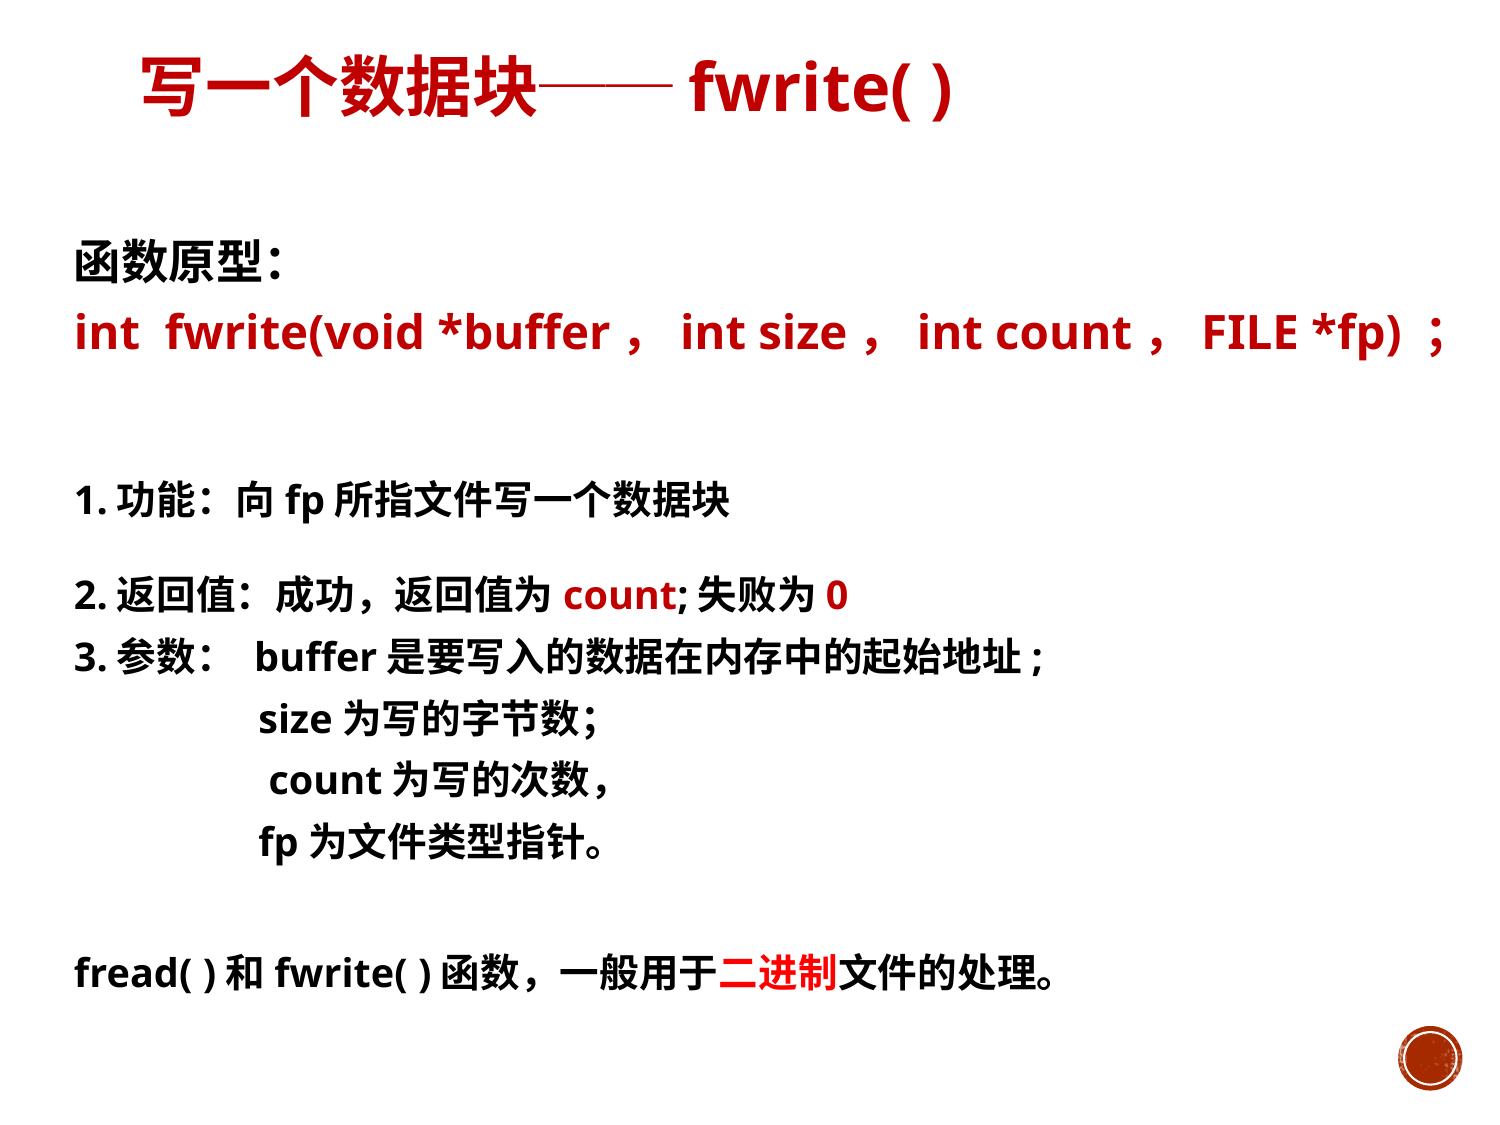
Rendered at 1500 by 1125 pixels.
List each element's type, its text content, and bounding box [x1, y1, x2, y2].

title 写一个数据块──fwrite( ) [123, 19, 1399, 161]
list 函数原型： int fwrite(void *buffer，int size，int count，FILE *fp) ； 1.功能：向fp所指文件写一个数据块 2.返回值：成功，返回值为count;失败为0 3.参数： buffer是要写入的数据在内存中的起始地址; size为写的字节数； count为写的次数， fp为文件类型指针。 fread( )和fwrite( )函数，一般用于二进制文件的处理。 [58, 236, 1500, 1025]
slide_number [1391, 1028, 1471, 1089]
